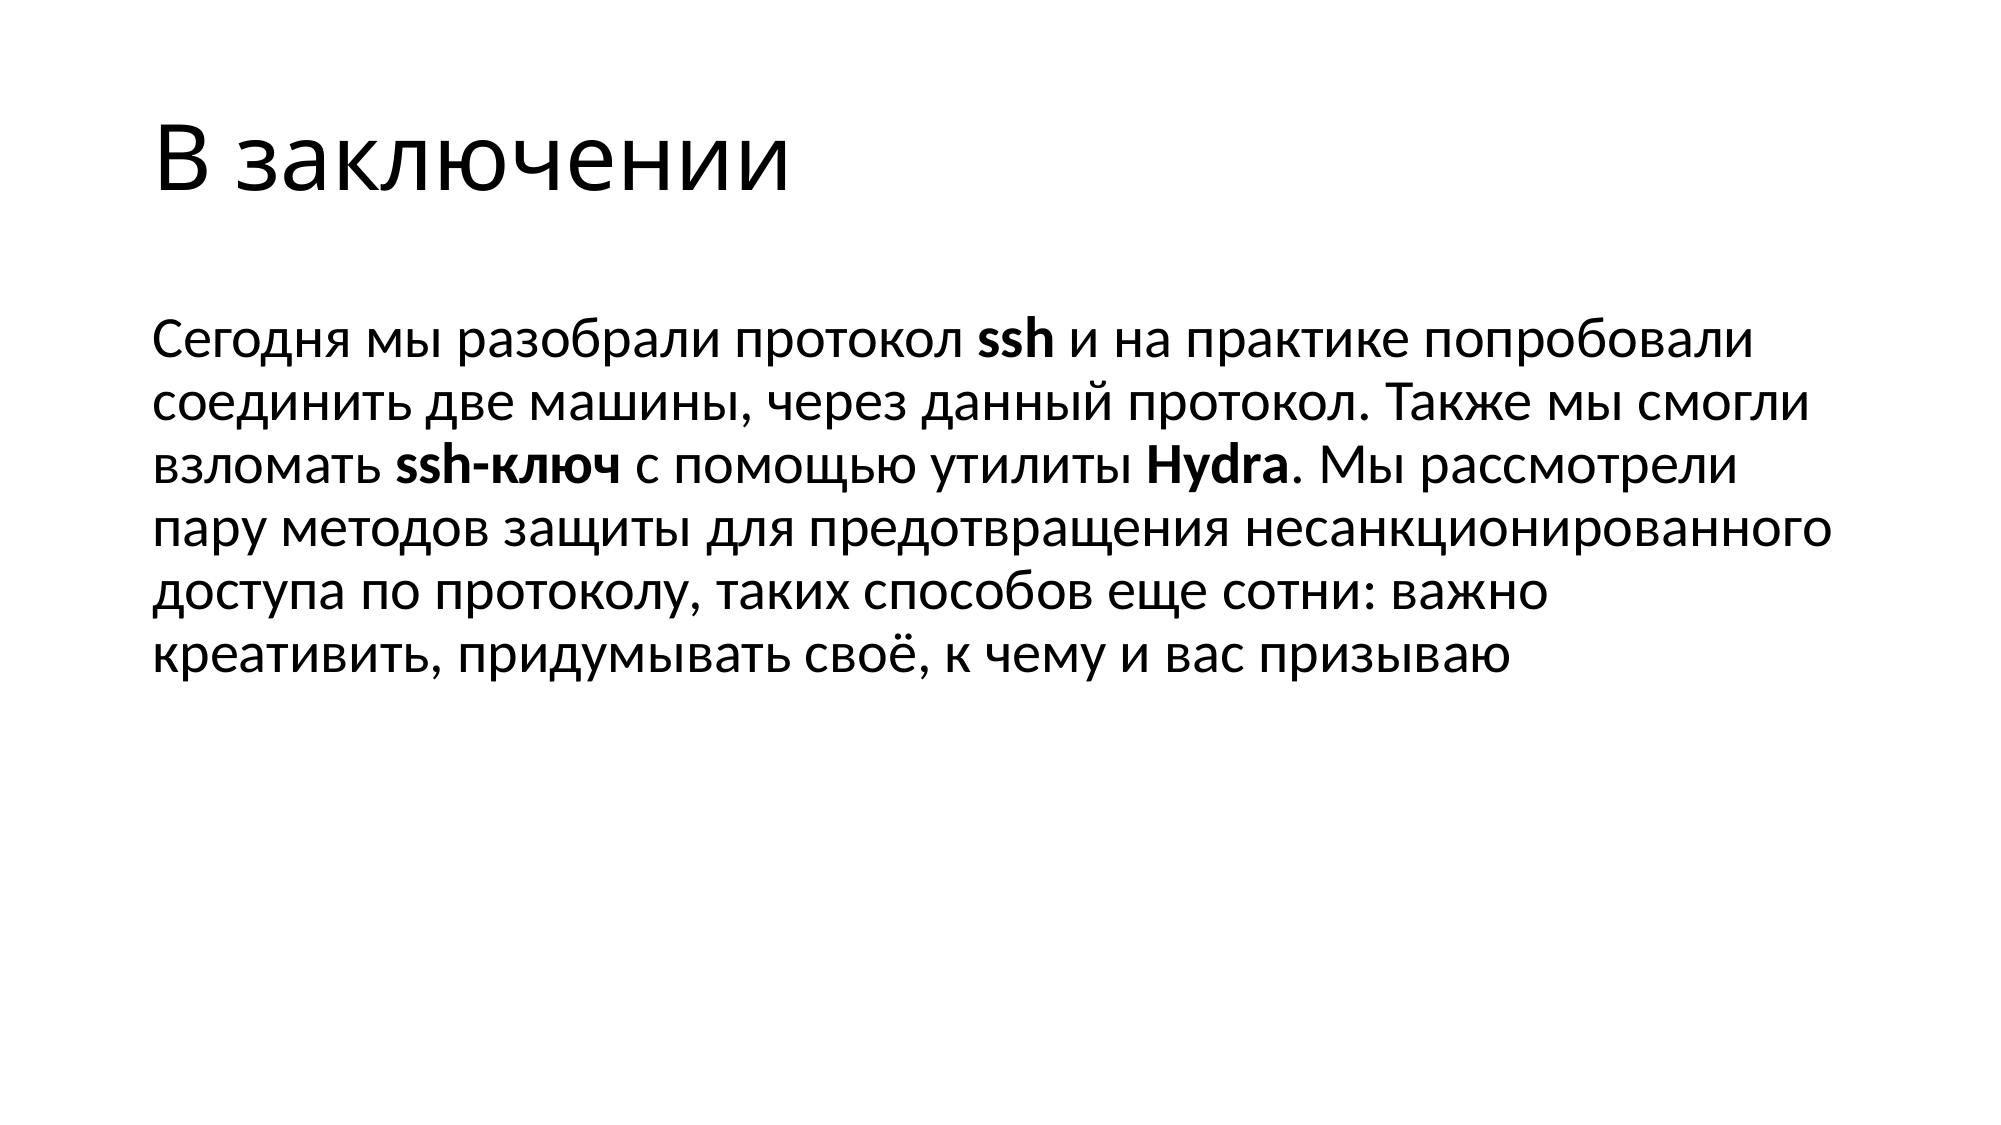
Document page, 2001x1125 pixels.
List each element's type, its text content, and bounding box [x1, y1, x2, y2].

list Сегодня мы разобрали протокол ssh и на практике попробовали соединить две машины, через данный протокол. Также мы смогли взломать ssh-ключ с помощью утилиты Hydra. Мы рассмотрели пару методов защиты для предотвращения несанкционированного доступа по протоколу, таких способов еще сотни: важно креативить, придумывать своё, к чему и вас призываю [137, 299, 1863, 1014]
title В заключении [137, 52, 1863, 270]
